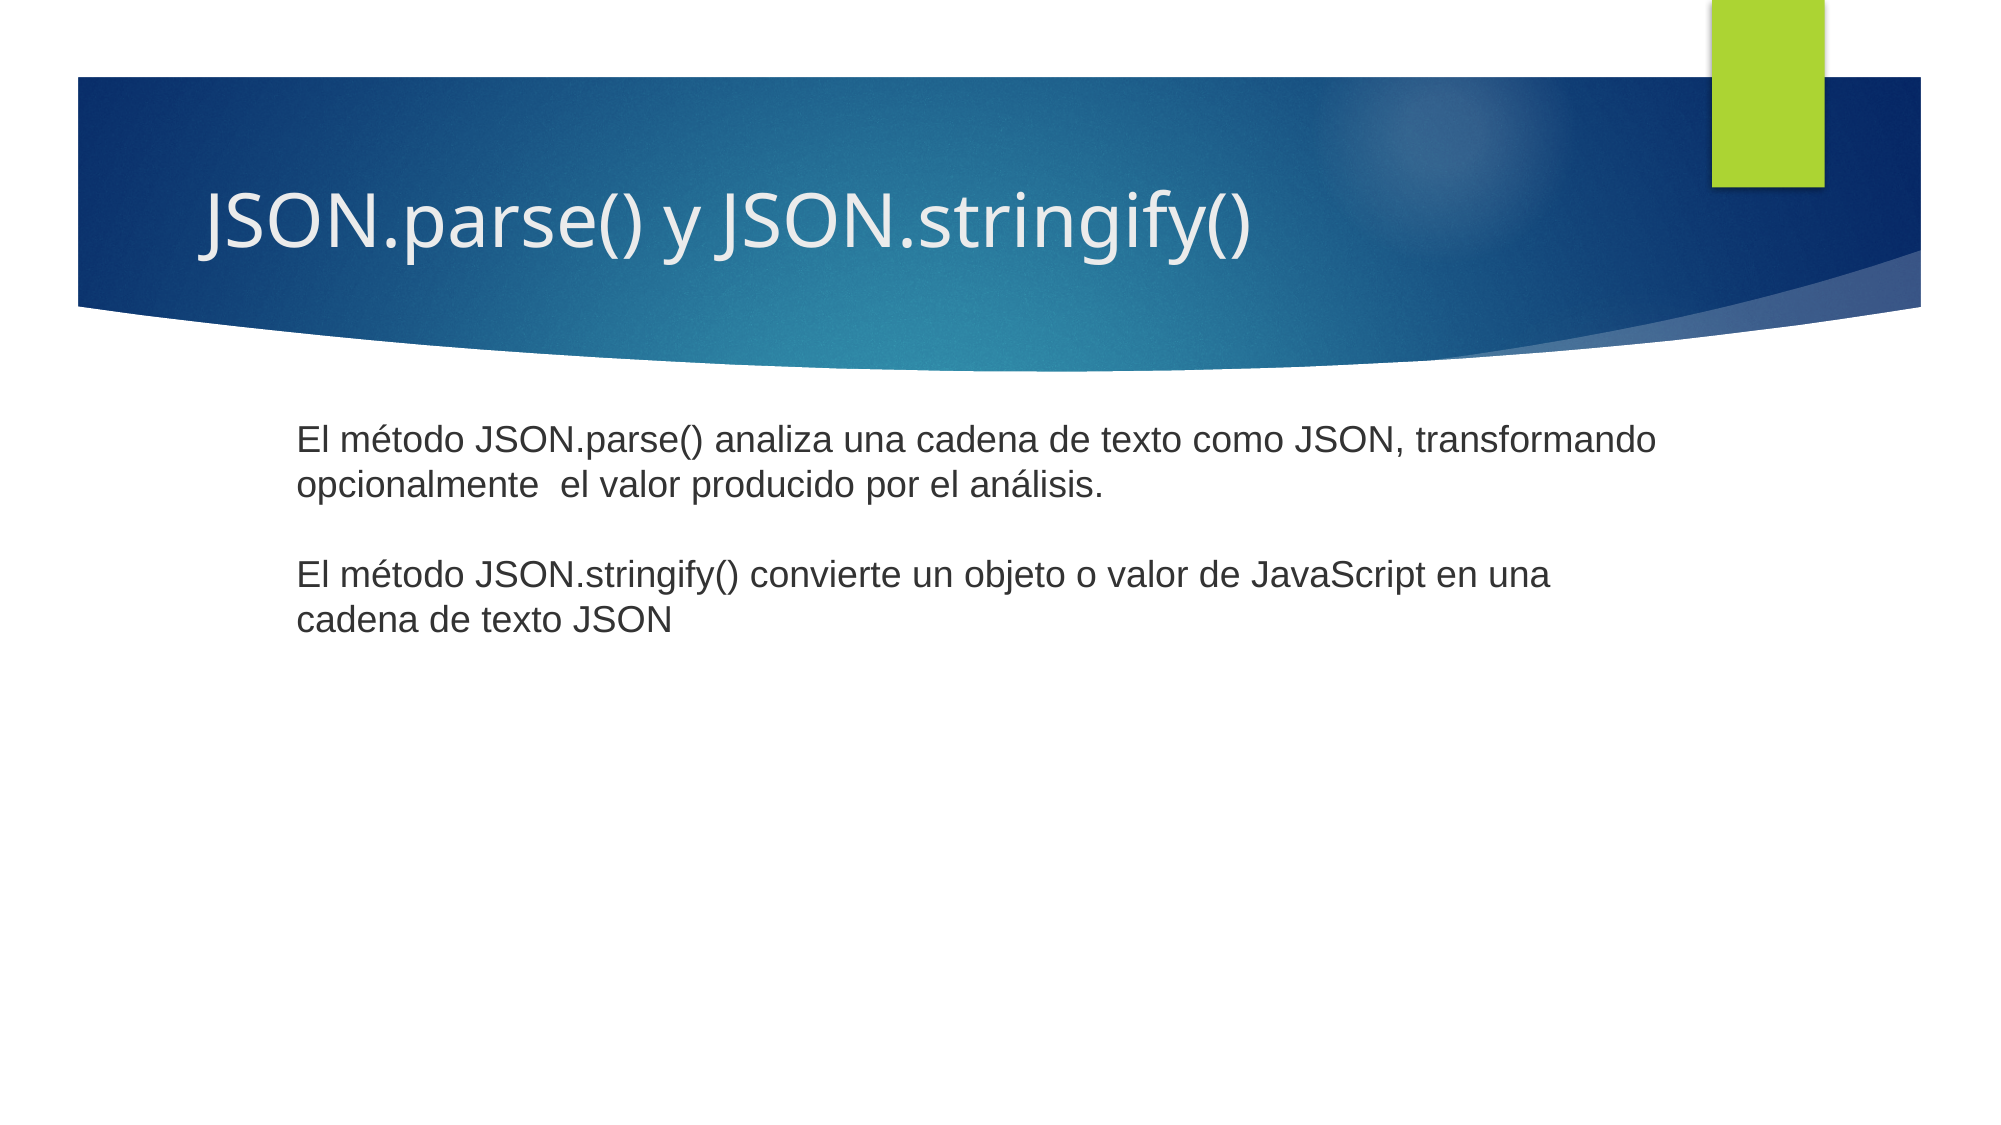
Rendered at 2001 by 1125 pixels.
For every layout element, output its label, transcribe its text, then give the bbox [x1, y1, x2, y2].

picture [79, 78, 1920, 371]
text_box El método JSON.parse() analiza una cadena de texto como JSON, transformando opcionalmente el valor producido por el análisis. El método JSON.stringify() convierte un objeto o valor de JavaScript en una cadena de texto JSON [281, 399, 1686, 776]
title JSON.parse() y JSON.stringify() [189, 159, 1627, 276]
